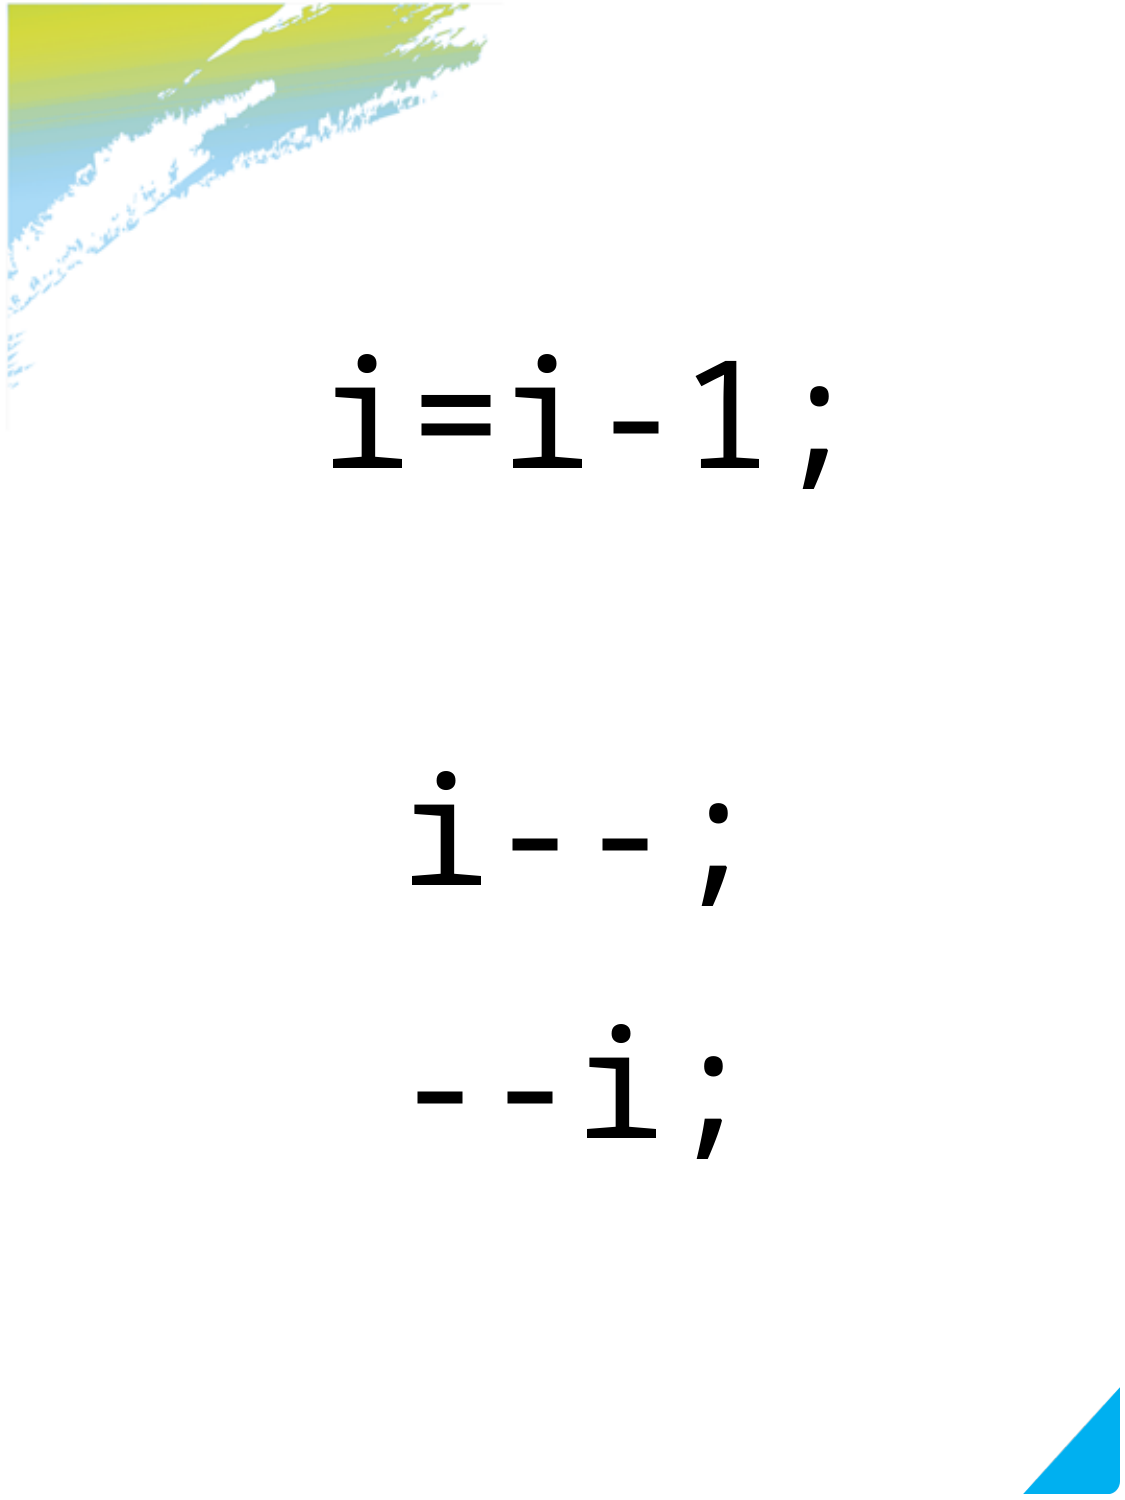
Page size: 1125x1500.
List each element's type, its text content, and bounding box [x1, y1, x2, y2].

text_box i=i-1; [306, 310, 877, 506]
text_box i--; [385, 727, 776, 923]
text_box --i; [380, 980, 771, 1176]
picture [1023, 1387, 1118, 1492]
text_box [0, 0, 521, 440]
picture [1114, 1487, 1120, 1494]
